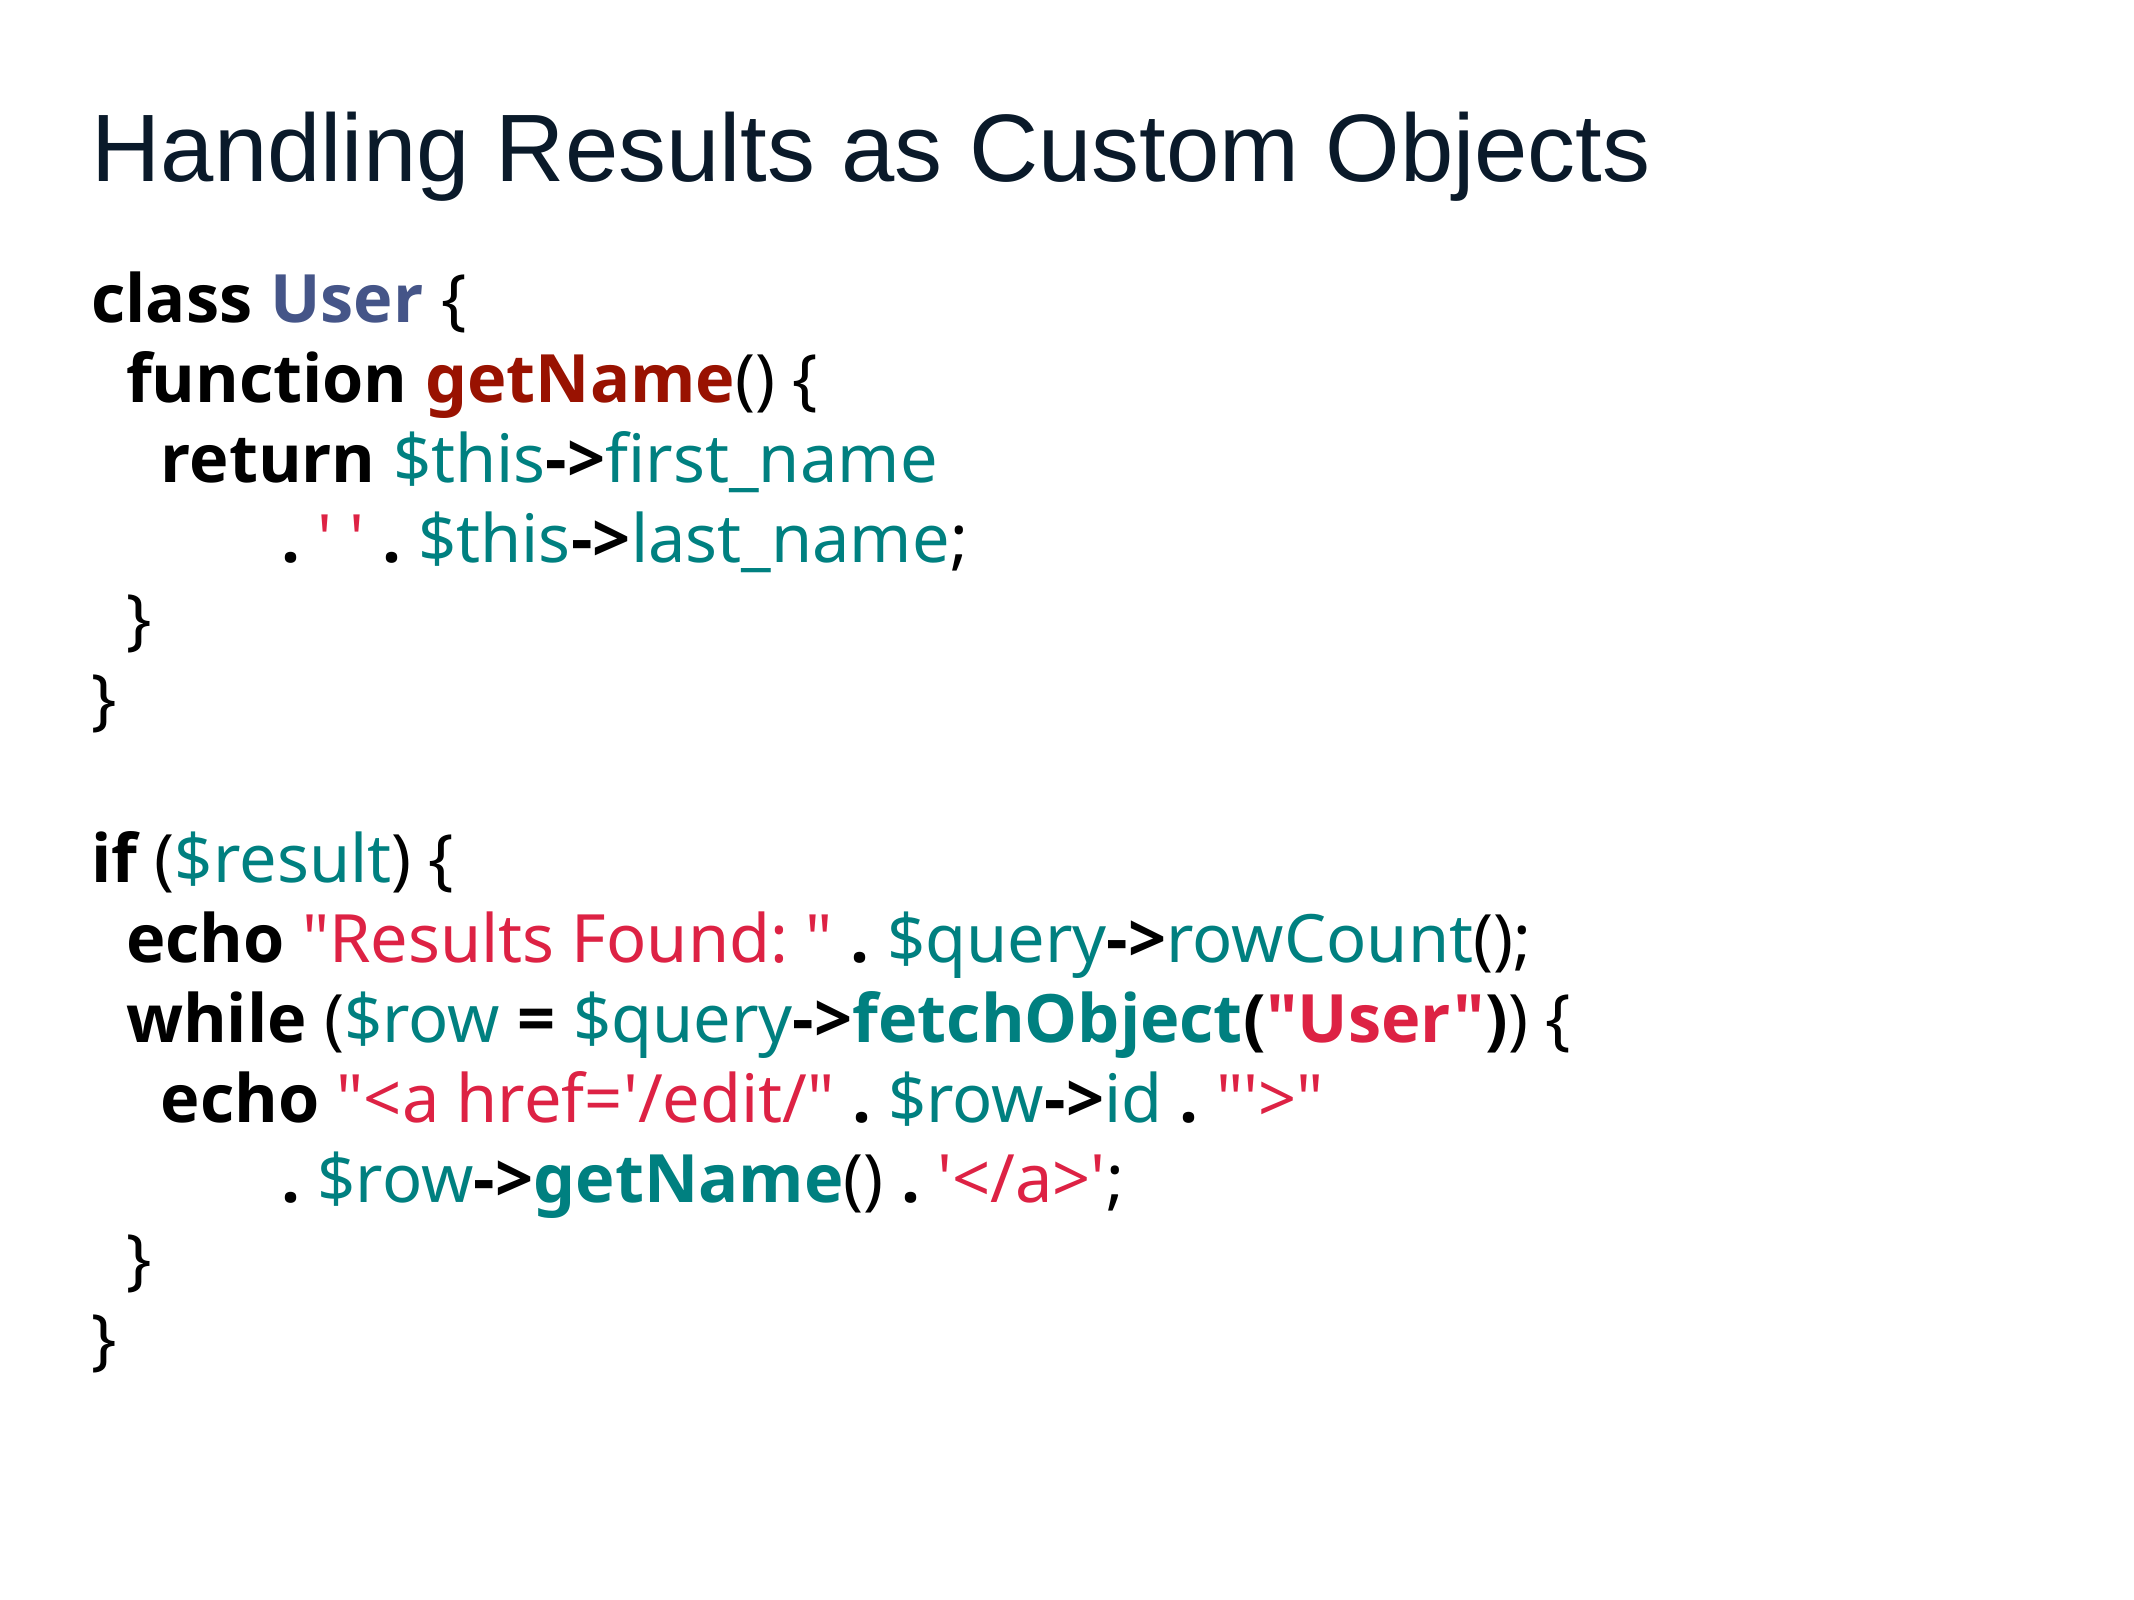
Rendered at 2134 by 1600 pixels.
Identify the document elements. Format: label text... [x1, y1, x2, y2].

list class User { function getName() { return $this->first_name . ' ' . $this->last_name; } } if ($result) { echo "Results Found: " . $query->rowCount(); while ($row = $query->fetchObject("User")) { echo "<a href='/edit/" . $row->id . "'>" . $row->getName() . '</a>'; } } [91, 295, 2043, 1520]
title Handling Results as Custom Objects [91, 1, 2043, 295]
